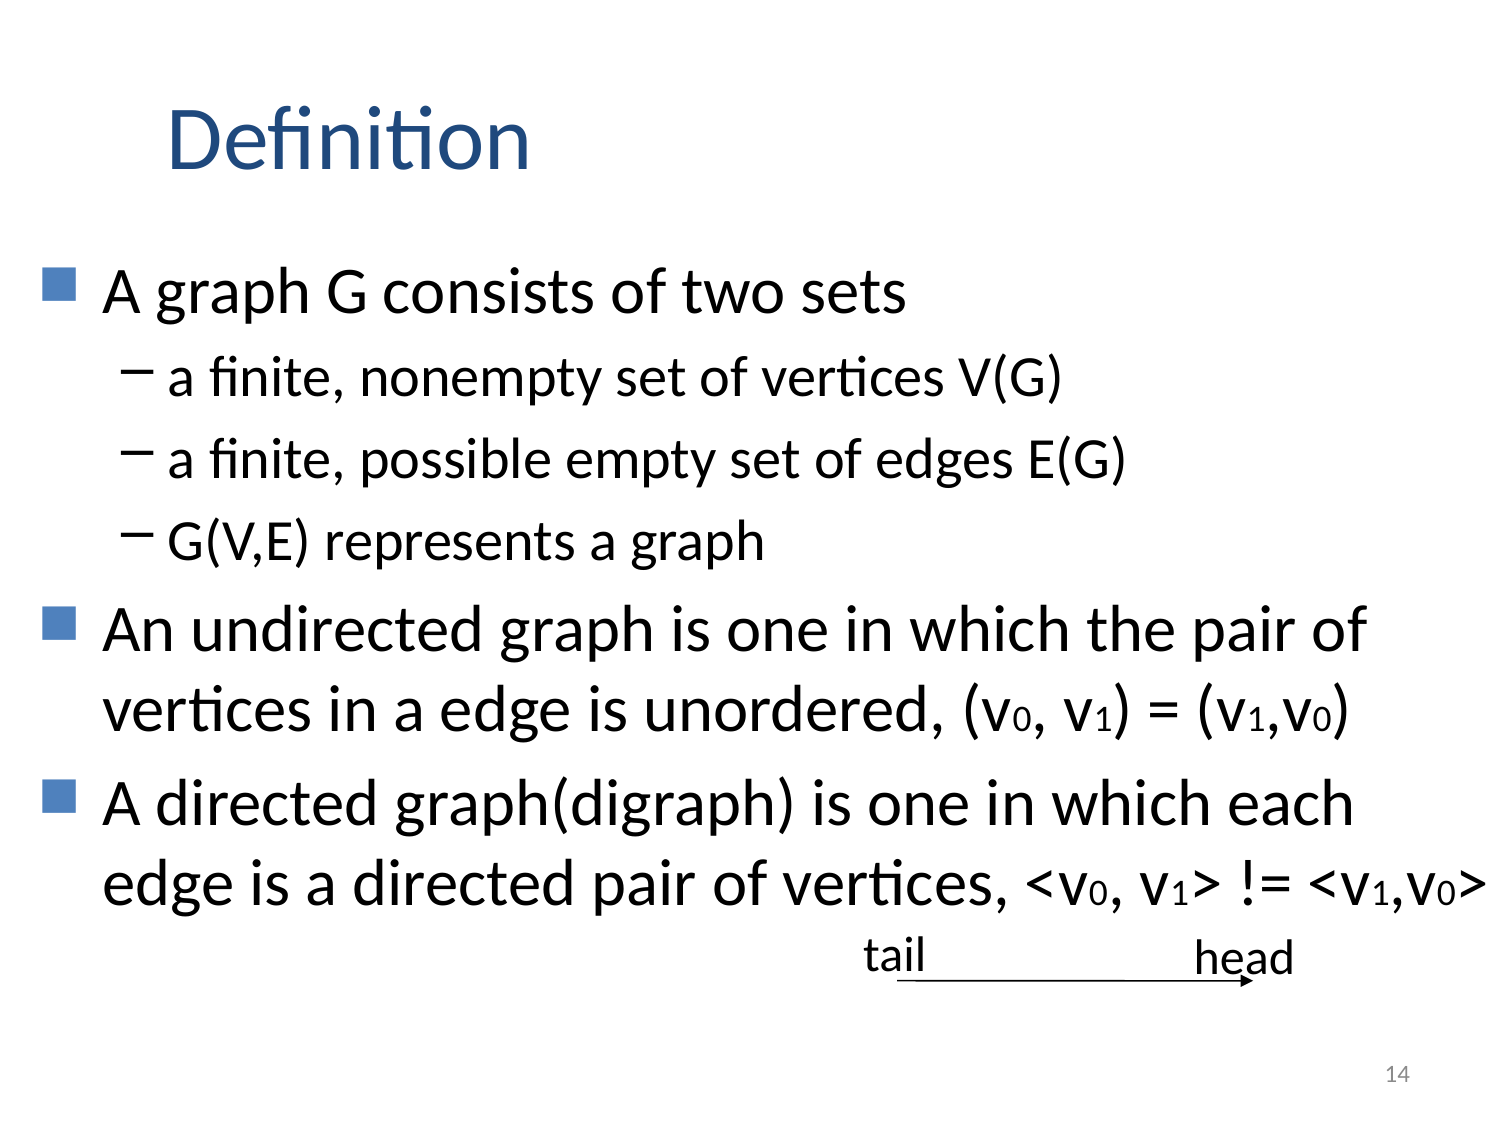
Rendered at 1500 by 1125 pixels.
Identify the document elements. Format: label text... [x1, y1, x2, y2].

slide_number 14 [1074, 1042, 1425, 1103]
text_box head [1179, 917, 1311, 992]
text_box tail [848, 914, 942, 990]
text_box A graph G consists of two sets a finite, nonempty set of vertices V(G) a finite, possible empty set of edges E(G) G(V,E) represents a graph An undirected graph is one in which the pair of vertices in a edge is unordered, (v0, v1) = (v1,v0) A directed graph(digraph) is one in which each edge is a directed pair of vertices, <v0, v1> != <v1,v0> [30, 239, 1500, 915]
text_box Definition [151, 39, 1500, 227]
